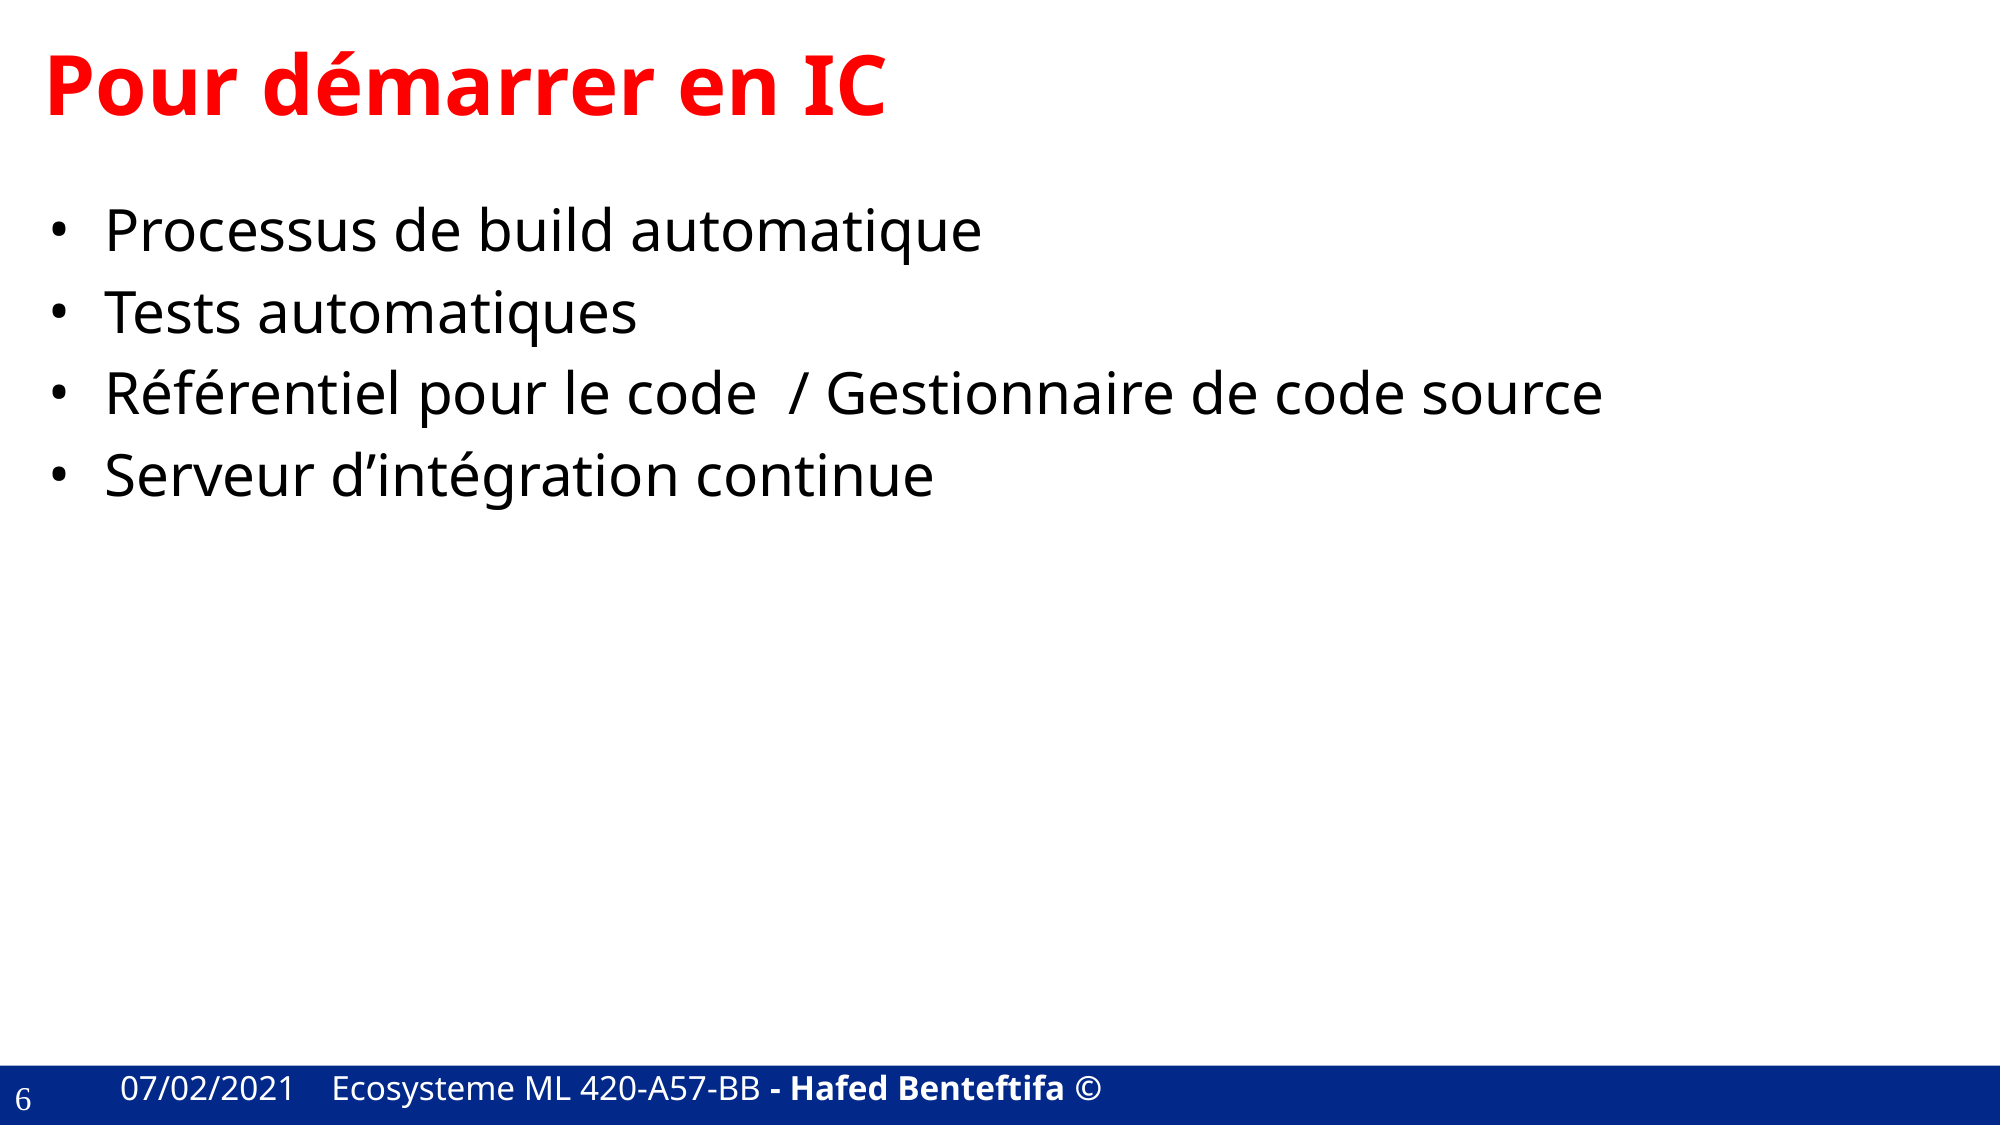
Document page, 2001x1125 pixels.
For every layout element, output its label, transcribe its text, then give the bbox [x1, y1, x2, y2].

list Processus de build automatique Tests automatiques Référentiel pour le code / Gestionnaire de code source Serveur d’intégration continue [33, 185, 1967, 1005]
title Pour démarrer en IC [28, 24, 1965, 165]
